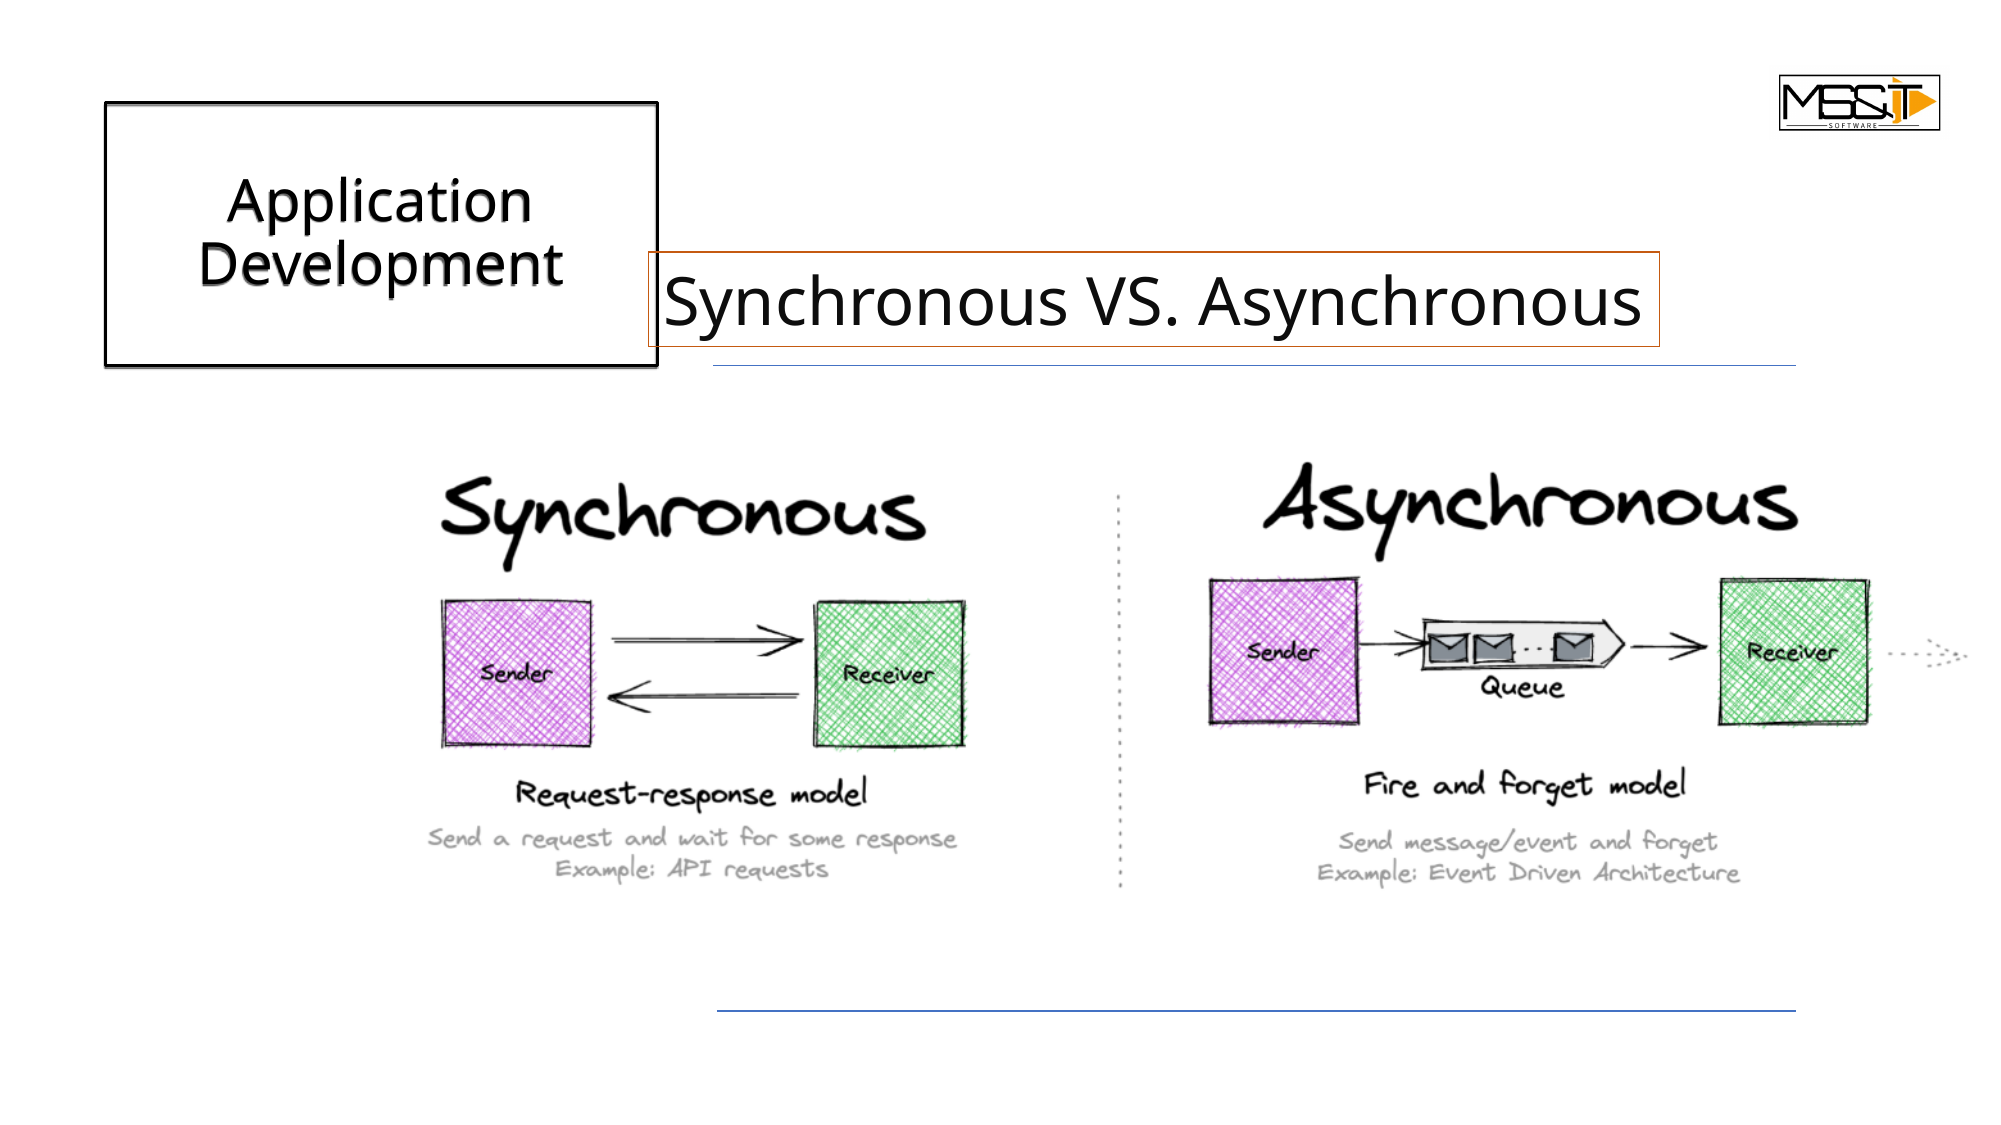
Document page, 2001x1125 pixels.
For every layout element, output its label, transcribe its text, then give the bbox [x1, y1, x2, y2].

picture [366, 450, 1984, 927]
text_box Synchronous VS. Asynchronous [648, 251, 1660, 347]
title Application Development [105, 102, 658, 366]
picture [1768, 64, 1951, 140]
